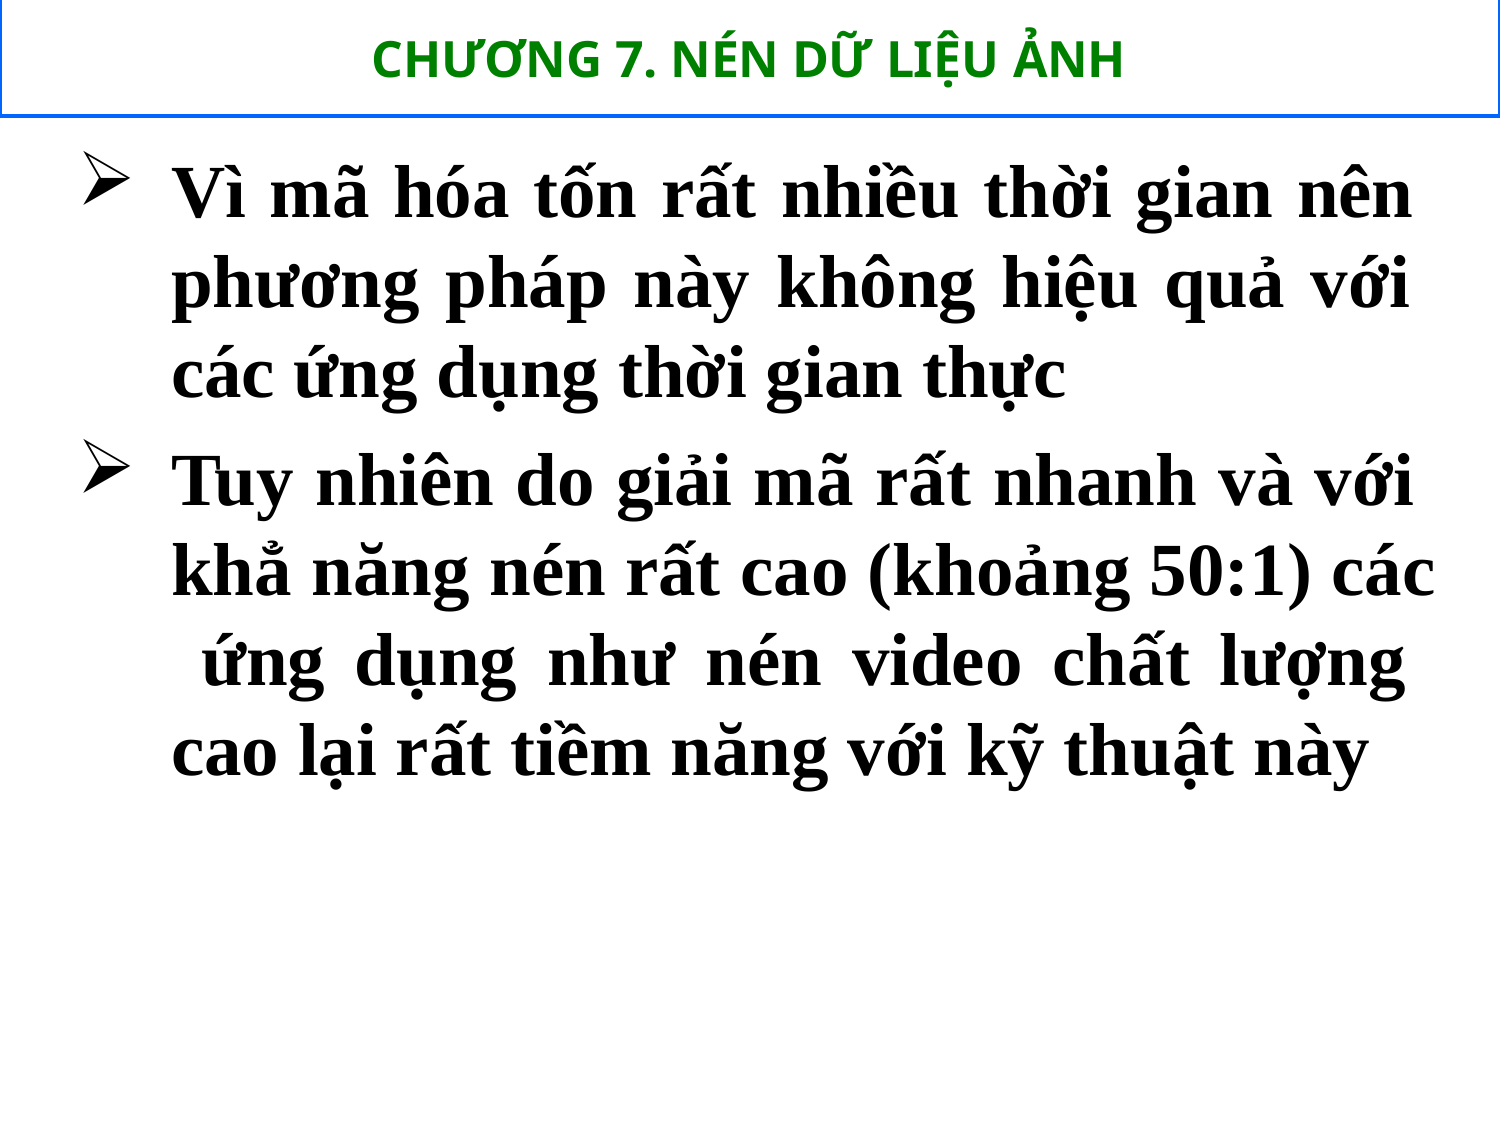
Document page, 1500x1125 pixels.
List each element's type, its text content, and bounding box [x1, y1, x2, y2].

text_box Vì mã hóa tốn rất nhiều thời gian nên phương pháp này không hiệu quả với các ứng dụng thời gian thực Tuy nhiên do giải mã rất nhanh và với khẳ năng nén rất cao (khoảng 50:1) các ứng dụng như nén video chất lượng cao lại rất tiềm năng với kỹ thuật này [75, 140, 1438, 791]
